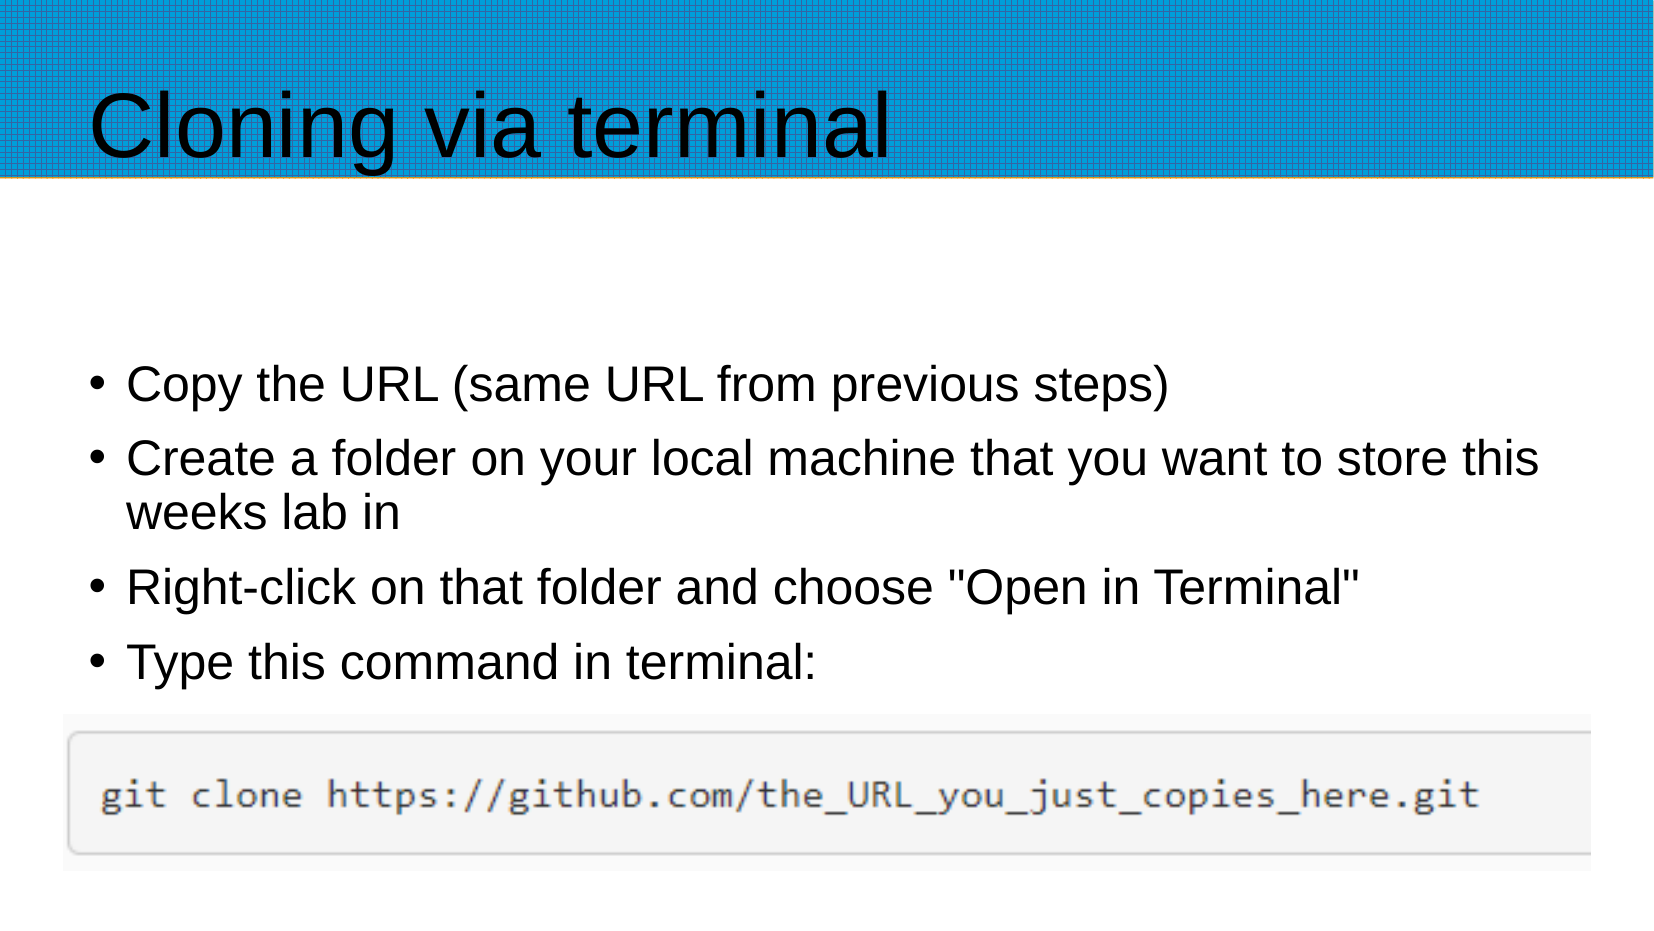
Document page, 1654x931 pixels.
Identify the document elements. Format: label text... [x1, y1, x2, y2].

picture [0, 179, 1654, 931]
subtitle Copy the URL (same URL from previous steps) Create a folder on your local machine that you want to store this weeks lab in Right-click on that folder and choose "Open in Terminal" Type this command in terminal: [88, 236, 1565, 712]
title Cloning via terminal [88, 14, 1565, 178]
